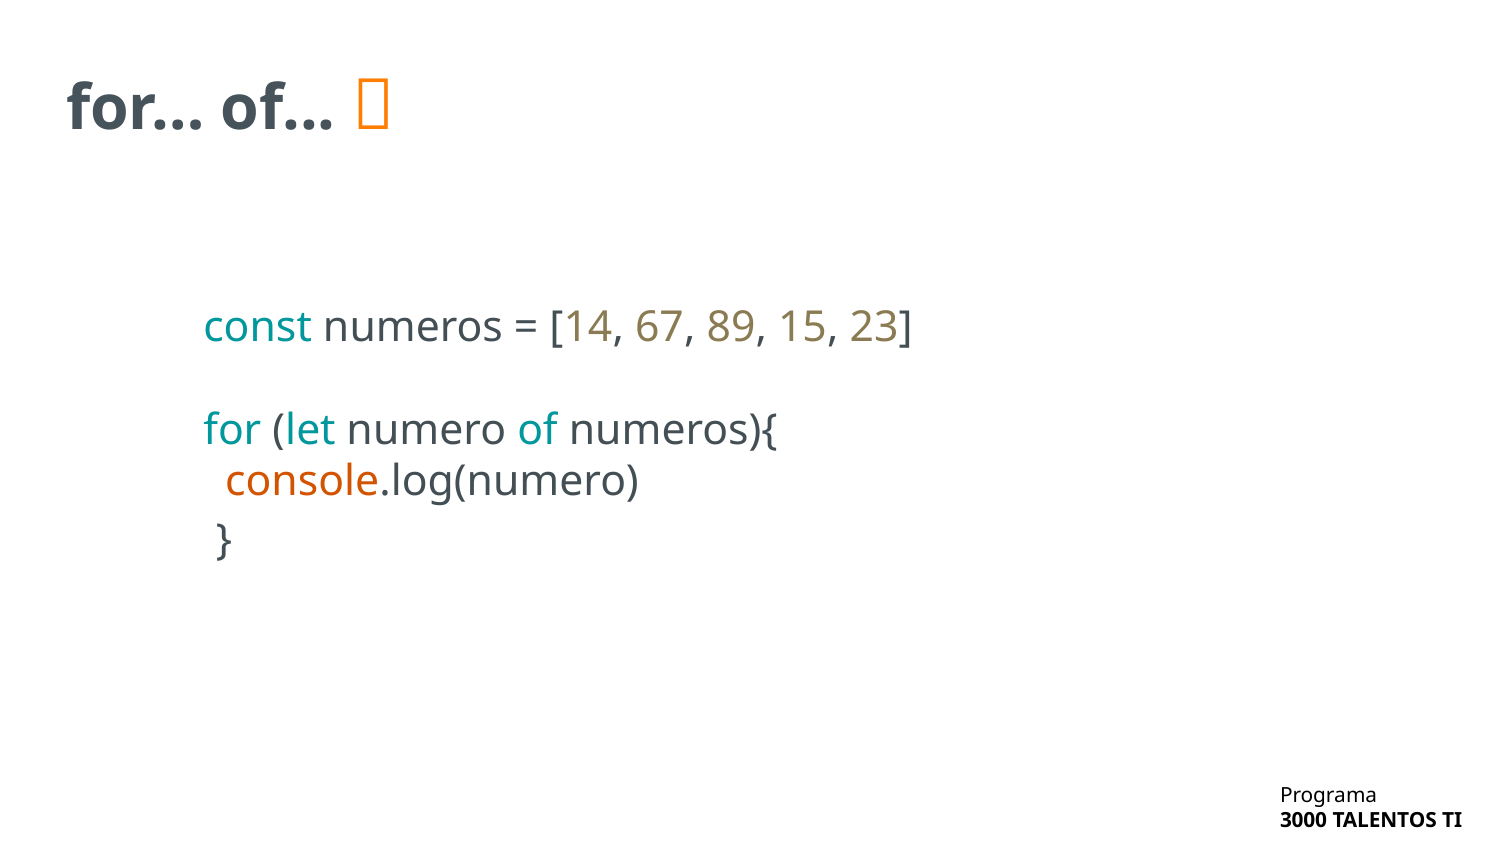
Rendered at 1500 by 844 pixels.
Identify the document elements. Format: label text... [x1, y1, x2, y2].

title for… of... 🧬 [51, 20, 1336, 182]
text_box const numeros = [14, 67, 89, 15, 23] for (let numero of numeros){ console.log(numero) } [188, 284, 1312, 578]
